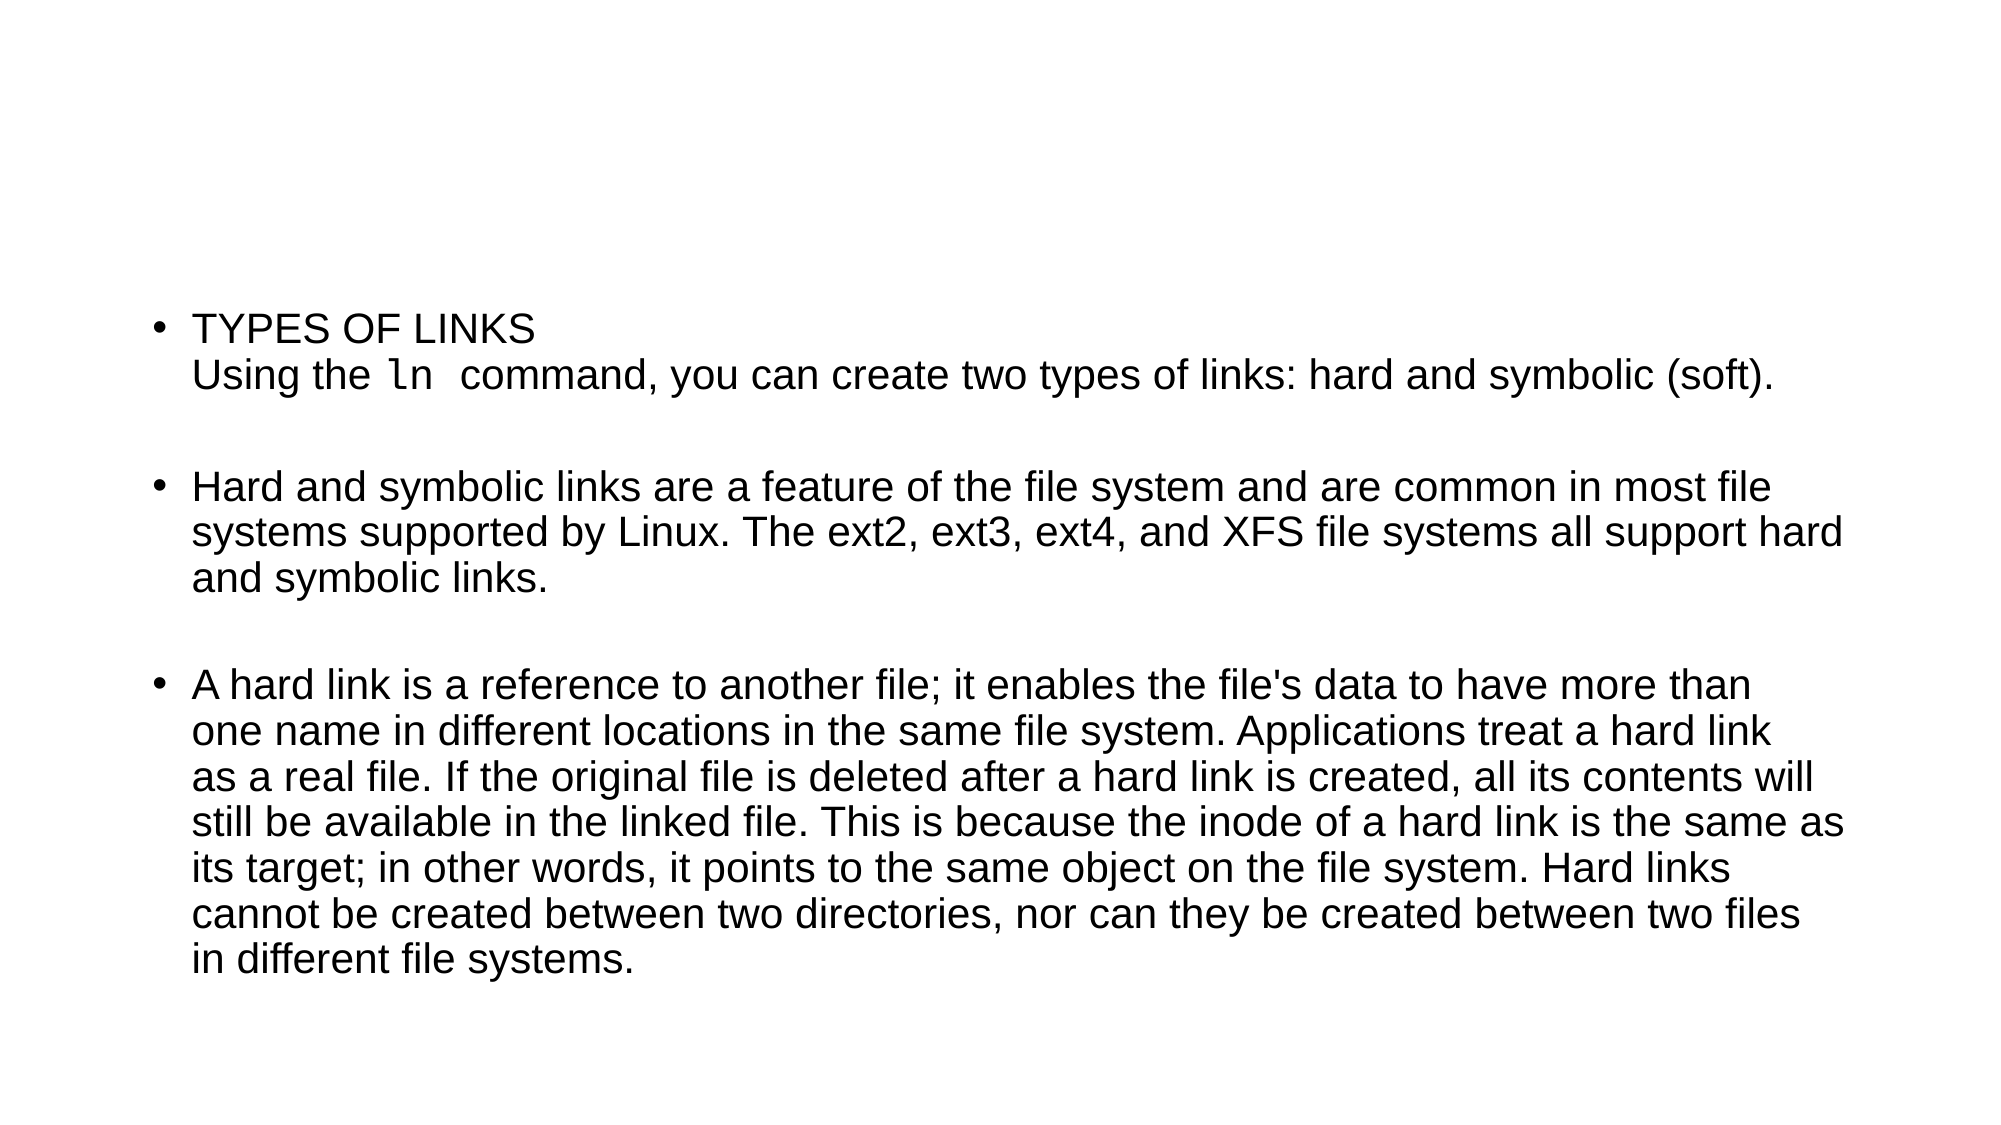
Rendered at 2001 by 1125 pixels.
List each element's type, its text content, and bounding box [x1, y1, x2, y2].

list TYPES OF LINKS Using the ln command, you can create two types of links: hard and symbolic (soft). Hard and symbolic links are a feature of the file system and are common in most file systems supported by Linux. The ext2, ext3, ext4, and XFS file systems all support hard and symbolic links. A hard link is a reference to another file; it enables the file's data to have more than one name in different locations in the same file system. Applications treat a hard link as a real file. If the original file is deleted after a hard link is created, all its contents will still be available in the linked file. This is because the inode of a hard link is the same as its target; in other words, it points to the same object on the file system. Hard links cannot be created between two directories, nor can they be created between two files in different file systems. [137, 299, 1863, 1014]
